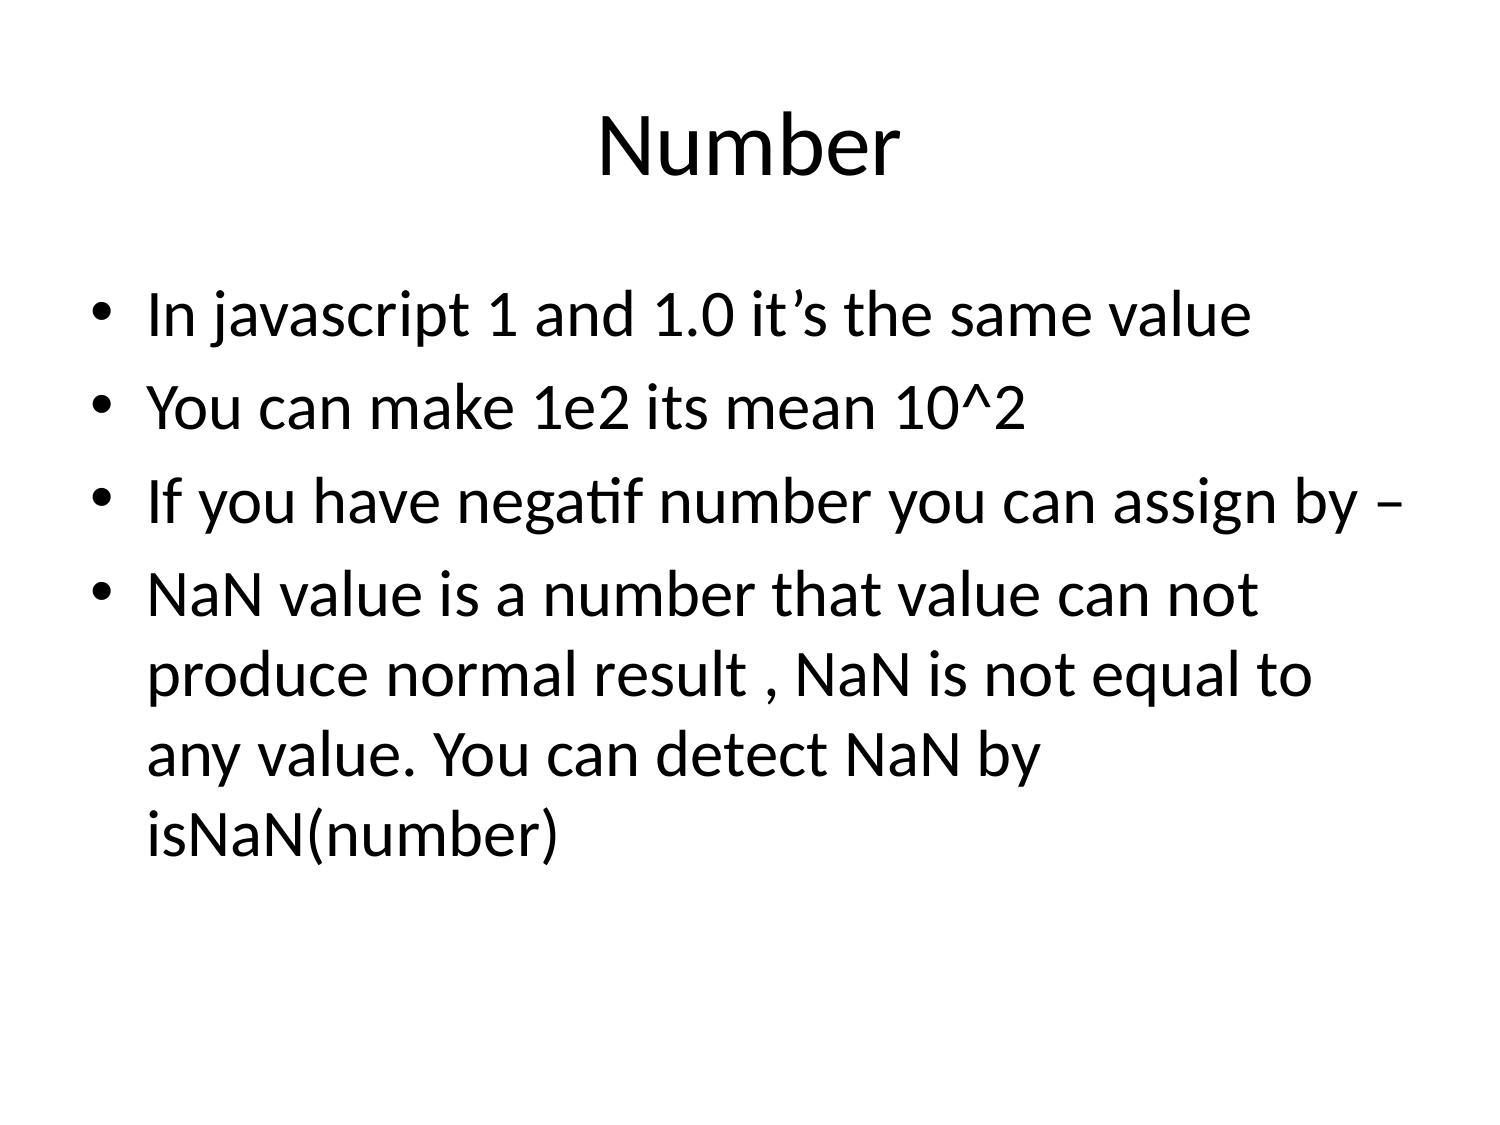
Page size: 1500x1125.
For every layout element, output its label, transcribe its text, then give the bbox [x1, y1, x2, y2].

title Number [75, 45, 1425, 233]
list In javascript 1 and 1.0 it’s the same value You can make 1e2 its mean 10^2 If you have negatif number you can assign by – NaN value is a number that value can not produce normal result , NaN is not equal to any value. You can detect NaN by isNaN(number) [75, 262, 1425, 1005]
